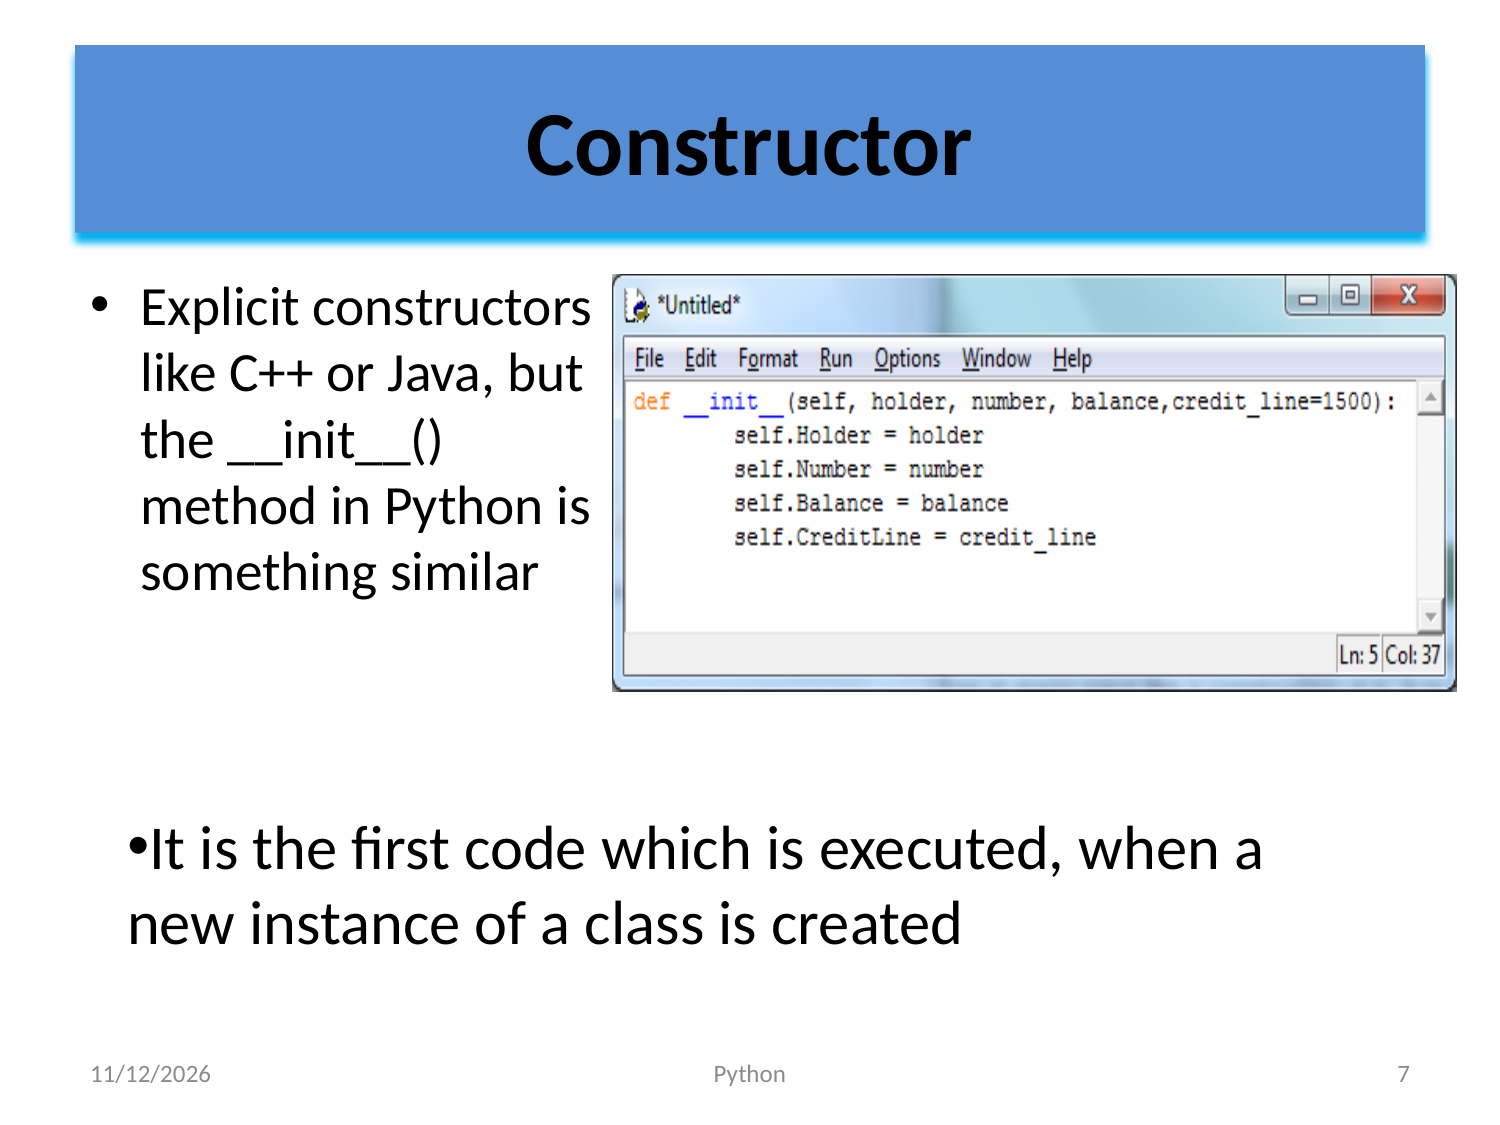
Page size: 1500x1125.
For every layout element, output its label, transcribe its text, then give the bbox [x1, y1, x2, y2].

list Explicit constructors like C++ or Java, but the __init__() method in Python is something similar [75, 262, 638, 700]
title Constructor [75, 45, 1425, 233]
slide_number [75, 1042, 425, 1103]
slide_number 7 [1074, 1042, 1425, 1103]
text_box It is the first code which is executed, when a new instance of a class is created [112, 799, 1363, 965]
footer Python [512, 1042, 988, 1103]
picture [612, 274, 1457, 692]
